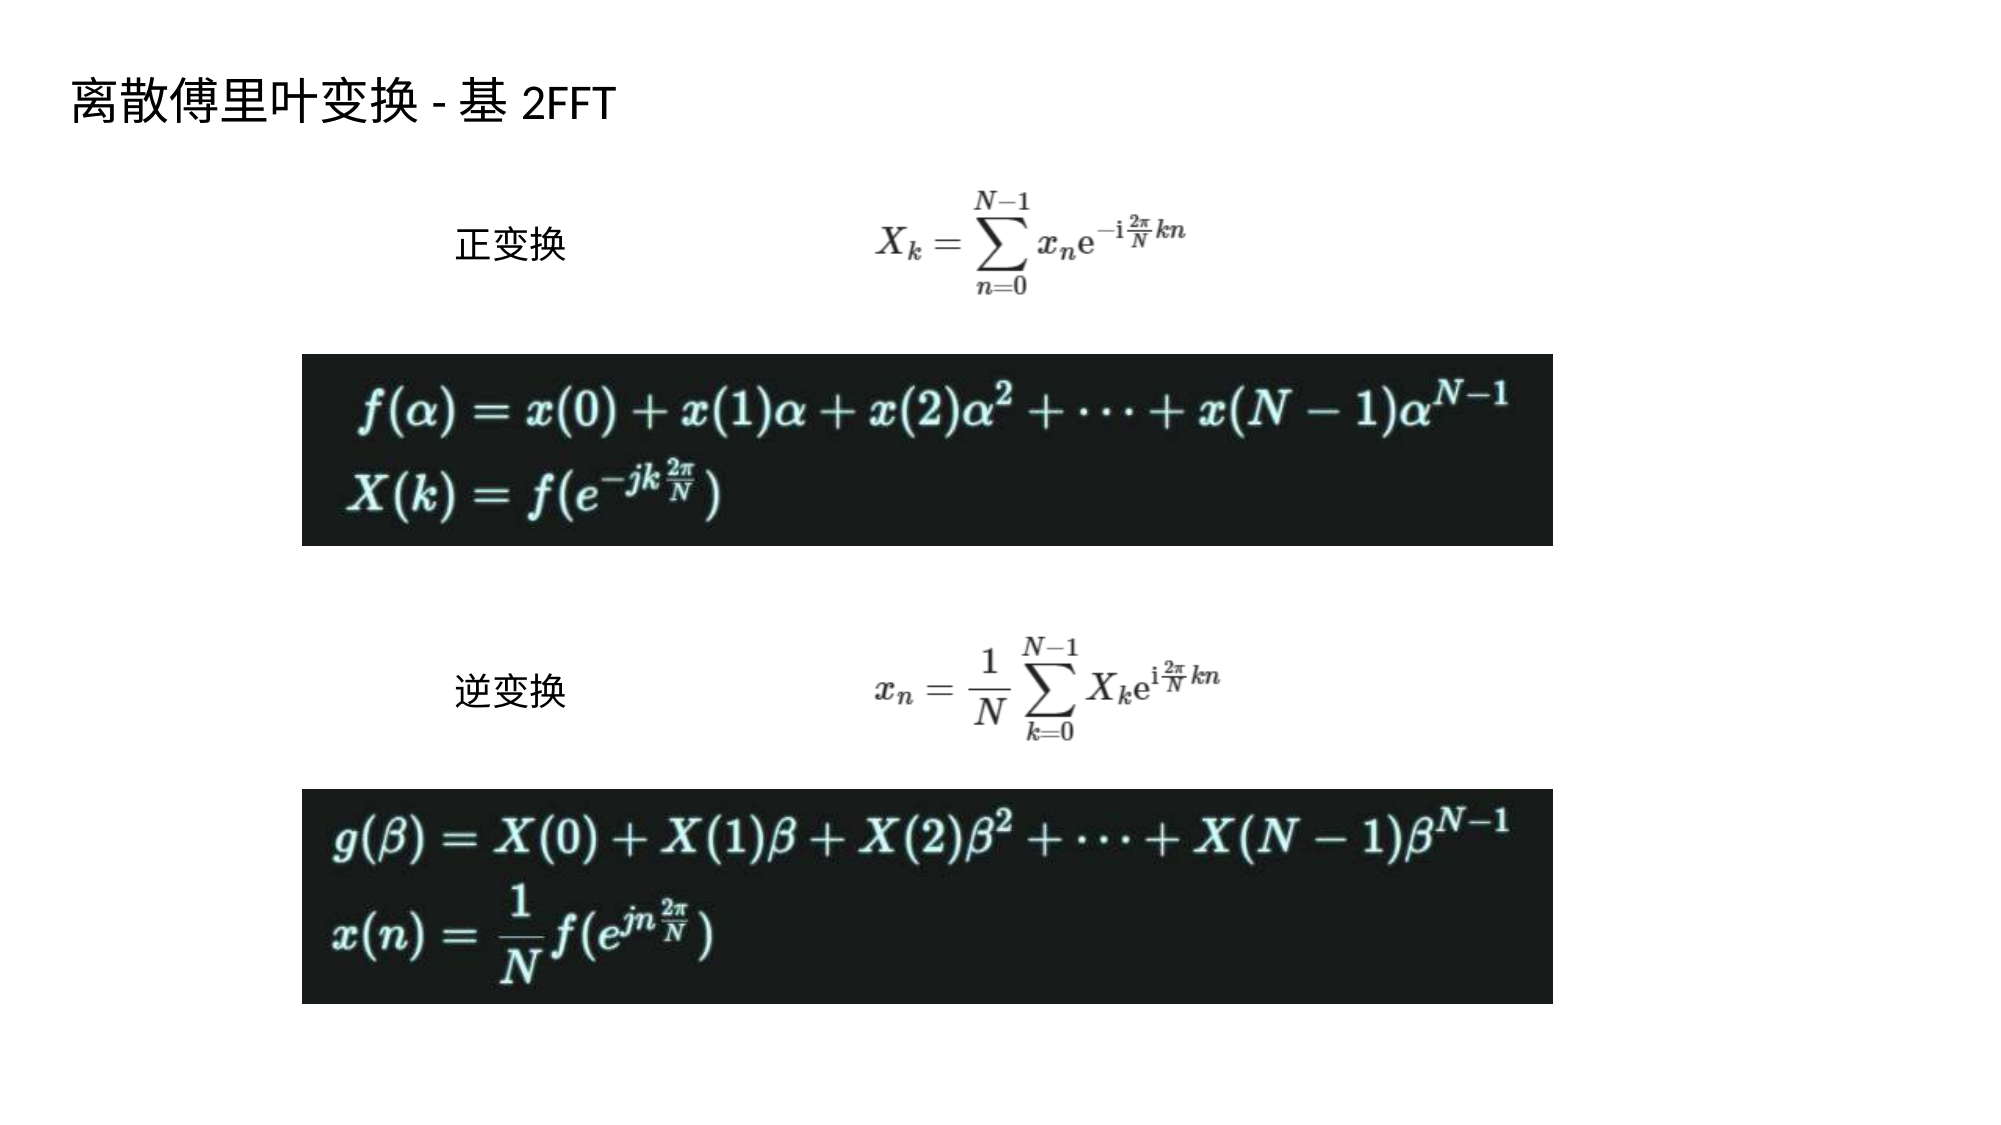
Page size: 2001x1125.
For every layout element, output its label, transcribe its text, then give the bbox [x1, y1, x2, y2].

text_box 逆变换 [439, 660, 582, 720]
text_box 正变换 [439, 214, 582, 274]
text_box 离散傅里叶变换-基2FFT [54, 61, 632, 137]
picture [873, 188, 1187, 301]
picture [873, 634, 1223, 747]
picture [302, 354, 1553, 546]
picture [302, 789, 1553, 1004]
